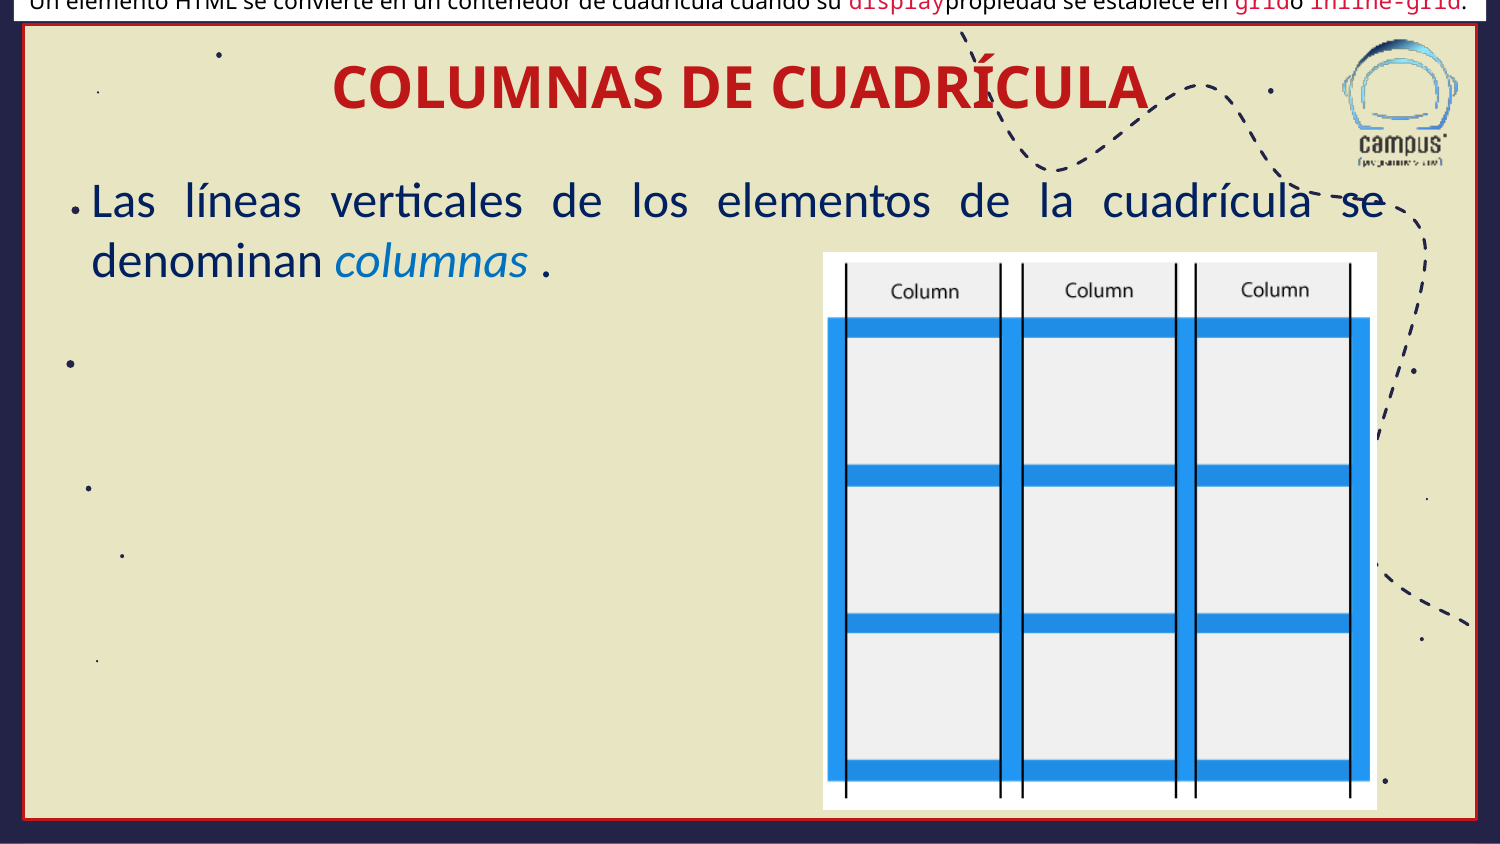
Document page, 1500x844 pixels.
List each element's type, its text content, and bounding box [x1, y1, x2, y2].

text_box Un elemento HTML se convierte en un contenedor de cuadrícula cuando su displaypropiedad se establece en grido inline-grid. [13, 0, 1487, 22]
picture [1310, 13, 1491, 194]
text_box Columnas de cuadrícula [103, 34, 1305, 135]
text_box Las líneas verticales de los elementos de la cuadrícula se denominan columnas . [76, 159, 1401, 295]
picture [822, 251, 1377, 810]
